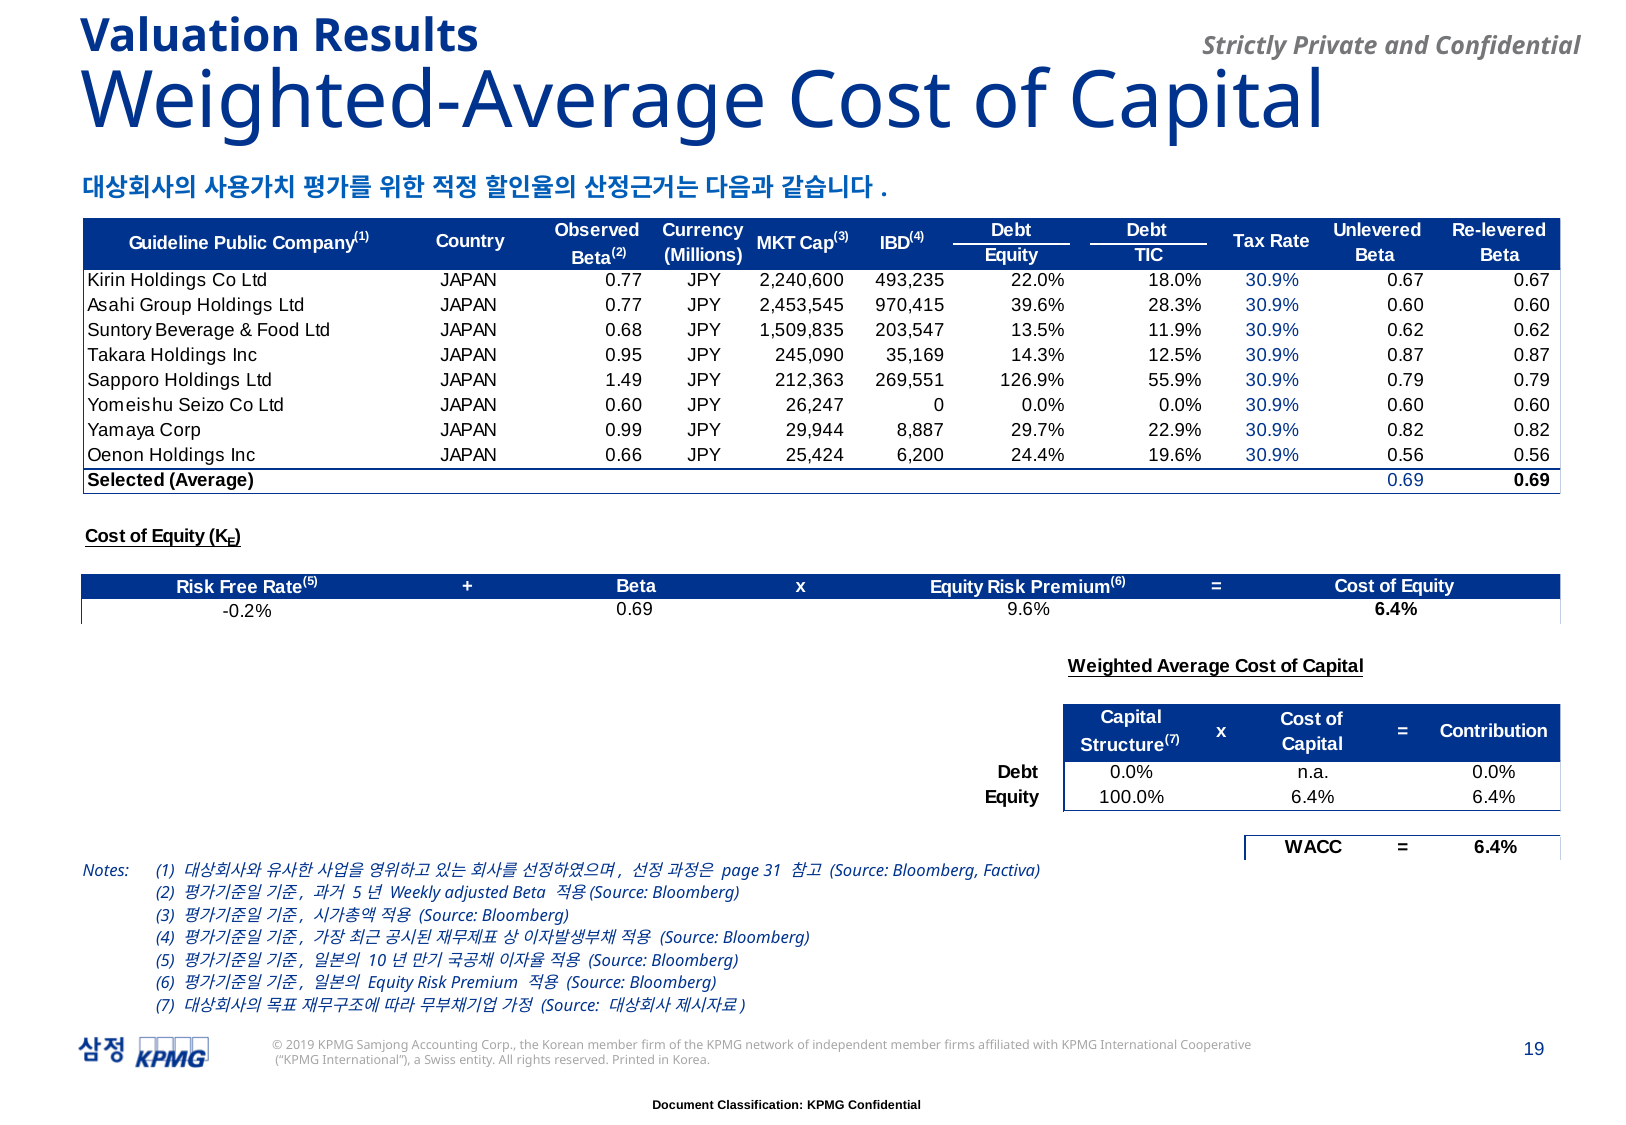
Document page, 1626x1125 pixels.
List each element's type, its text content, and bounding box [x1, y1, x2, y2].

text_box Notes: (1) 대상회사와 유사한 사업을 영위하고 있는 회사를 선정하였으며, 선정 과정은 page 31 참고 (Source: Bloomberg, Factiva) (2) 평가기준일 기준, 과거 5년 Weekly adjusted Beta 적용(Source: Bloomberg) (3) 평가기준일 기준, 시가총액 적용 (Source: Bloomberg) (4) 평가기준일 기준, 가장 최근 공시된 재무제표 상 이자발생부채 적용 (Source: Bloomberg) (5) 평가기준일 기준, 일본의 10년 만기 국공채 이자율 적용 (Source: Bloomberg) (6) 평가기준일 기준, 일본의 Equity Risk Premium 적용 (Source: Bloomberg) (7) 대상회사의 목표 재무구조에 따라 무부채기업 가정 (Source: 대상회사 제시자료) [82, 859, 1547, 1070]
title Weighted-Average Cost of Capital [80, 74, 1544, 193]
picture [931, 653, 1564, 864]
picture [76, 1035, 82, 1069]
picture [80, 523, 1564, 627]
picture [82, 218, 1564, 497]
list Valuation Results [80, 33, 1490, 62]
list 대상회사의 사용가치 평가를 위한 적정 할인율의 산정근거는 다음과 같습니다. [82, 171, 1546, 218]
